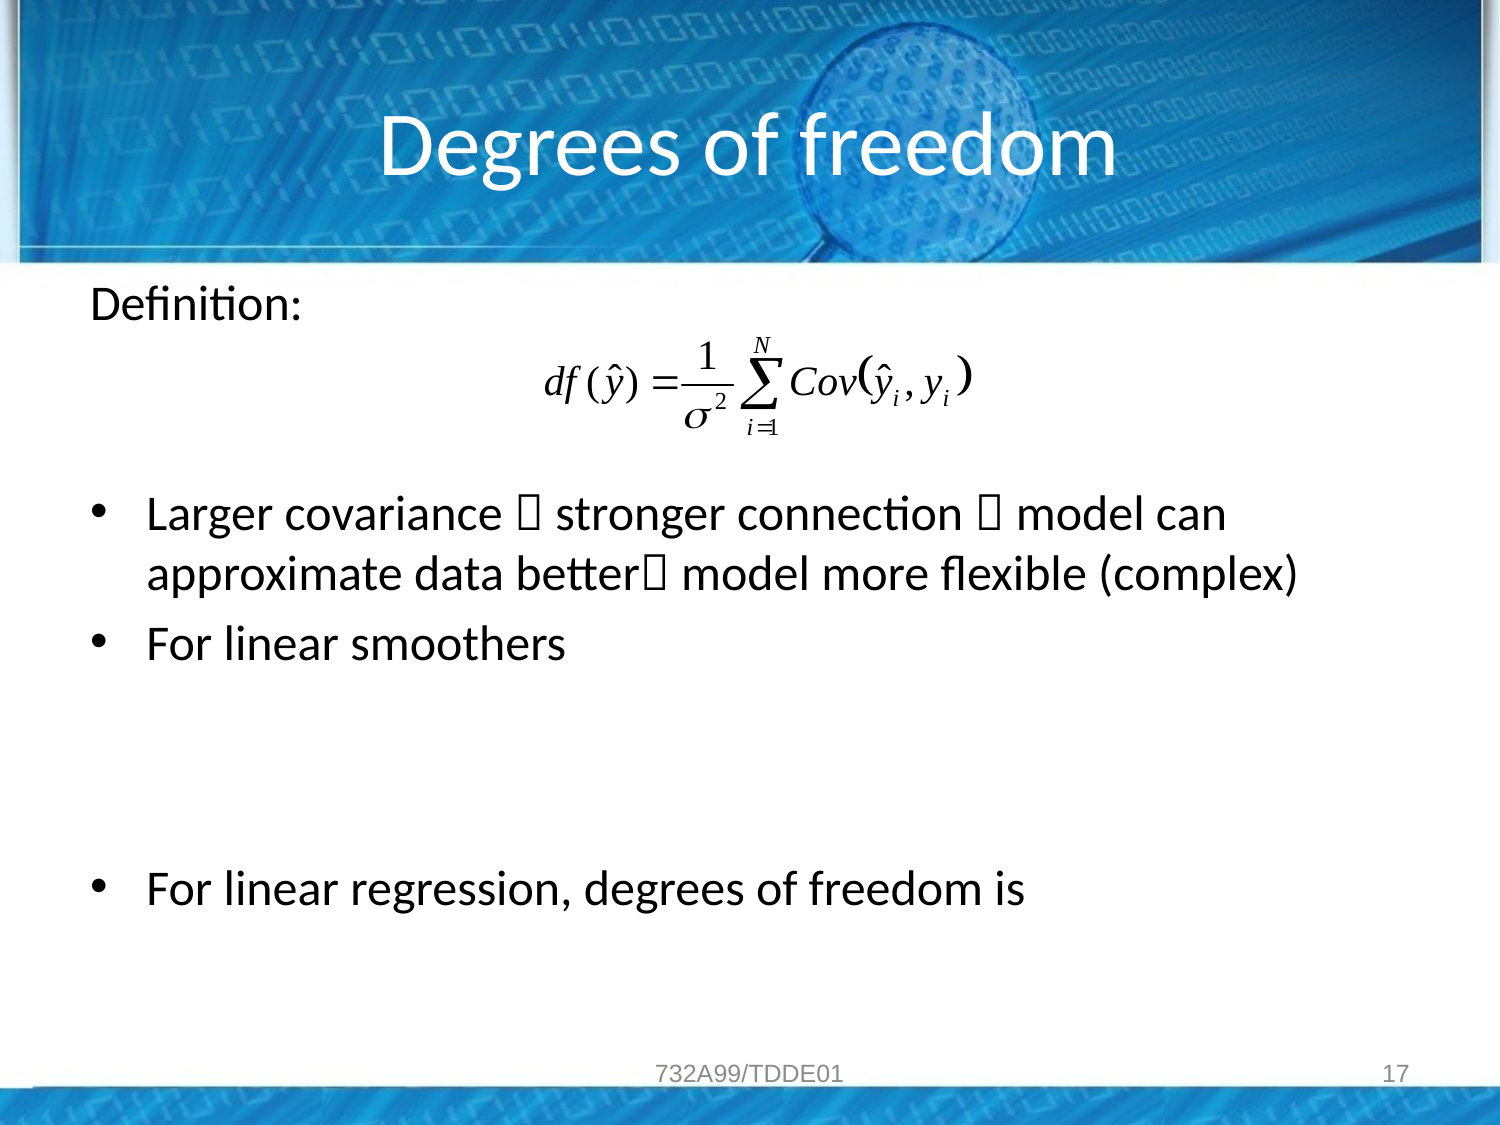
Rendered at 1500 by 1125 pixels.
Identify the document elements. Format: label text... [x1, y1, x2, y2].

slide_number 17 [1074, 1042, 1425, 1103]
picture [0, 0, 1500, 1125]
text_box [537, 325, 976, 445]
footer 732A99/TDDE01 [512, 1042, 988, 1103]
title Degrees of freedom [75, 45, 1425, 233]
